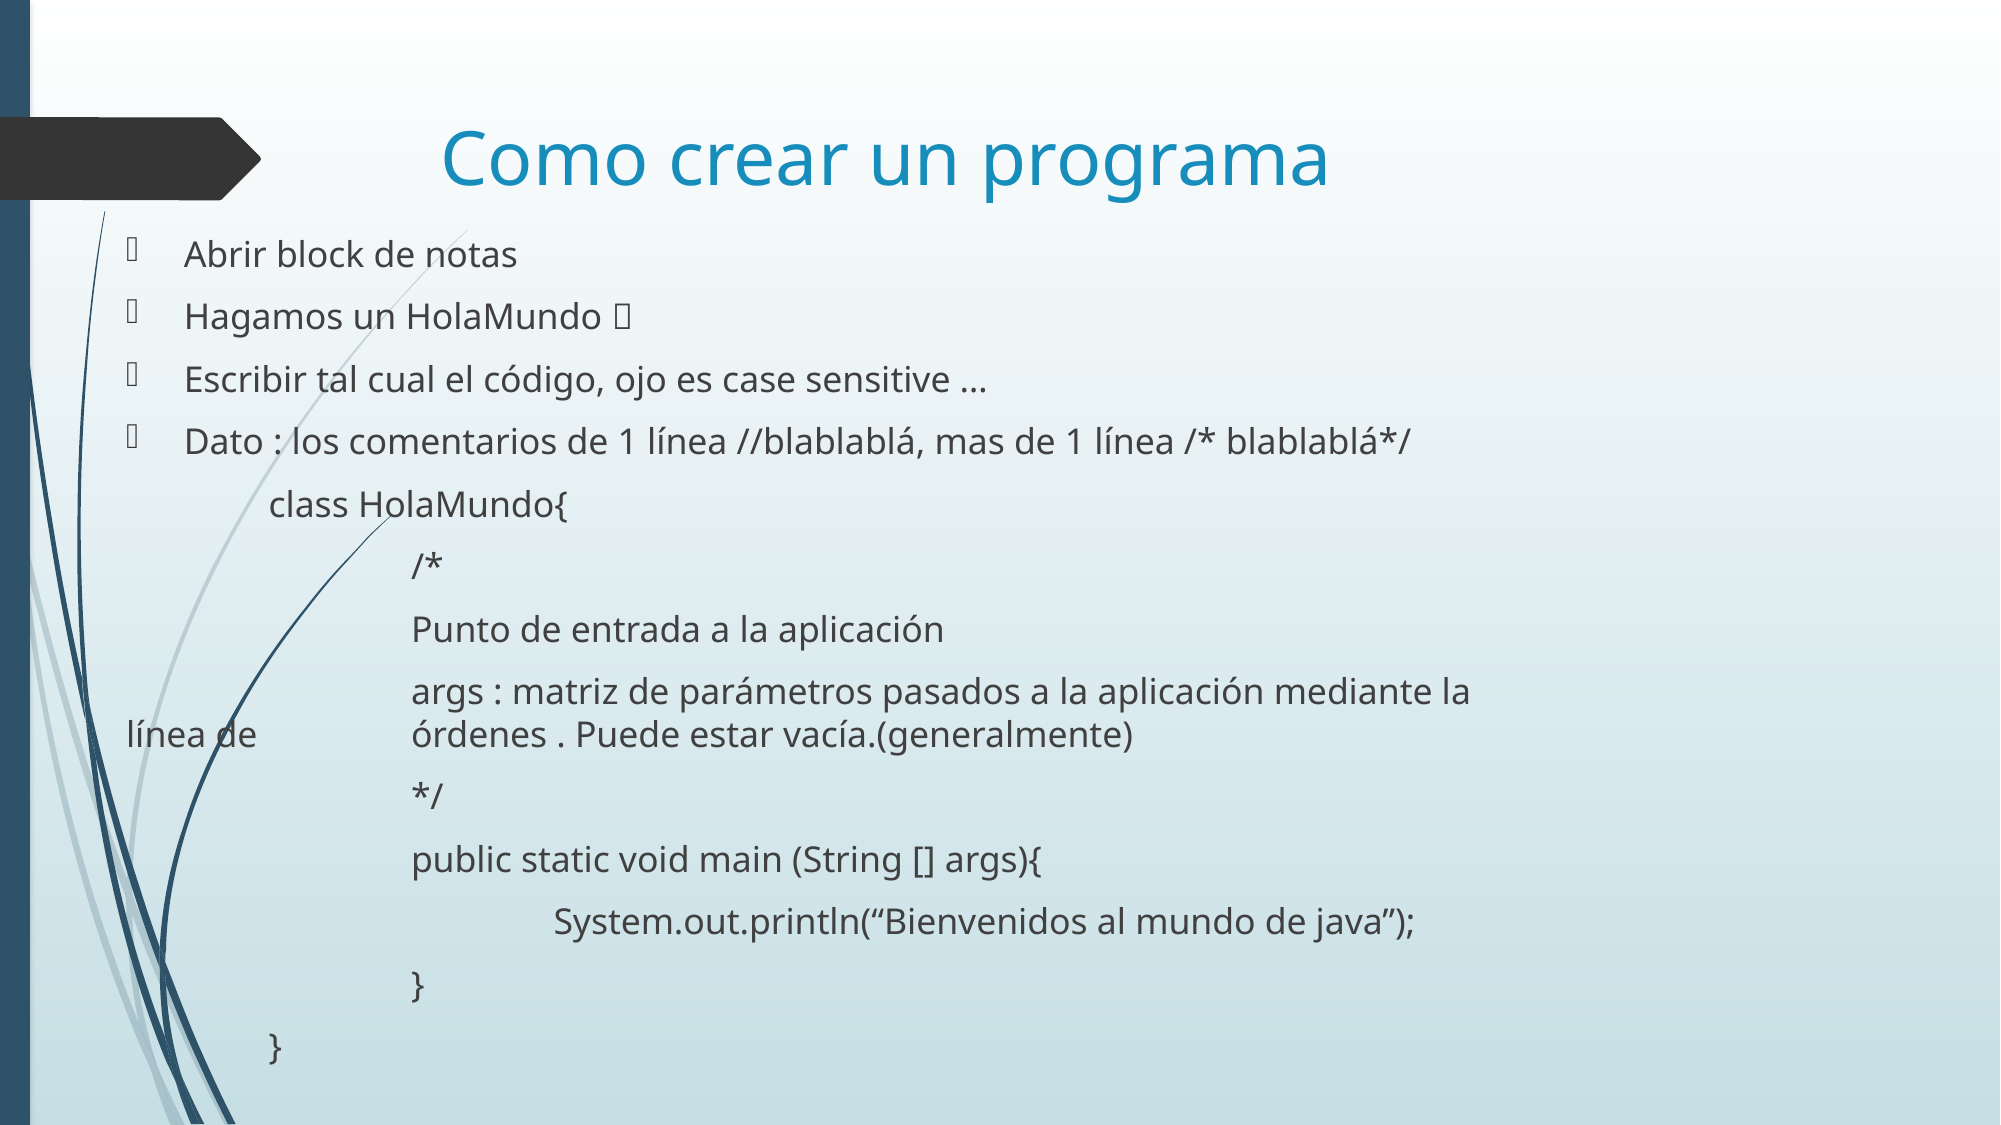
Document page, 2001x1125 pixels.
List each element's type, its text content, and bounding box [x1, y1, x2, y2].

title Como crear un programa [425, 102, 1888, 313]
list Abrir block de notas Hagamos un HolaMundo  Escribir tal cual el código, ojo es case sensitive … Dato : los comentarios de 1 línea //blablablá, mas de 1 línea /* blablablá*/ class HolaMundo{ /* Punto de entrada a la aplicación args : matriz de parámetros pasados a la aplicación mediante la línea de órdenes . Puede estar vacía.(generalmente) */ public static void main (String [] args){ System.out.println(“Bienvenidos al mundo de java”); } } [111, 223, 1522, 1082]
